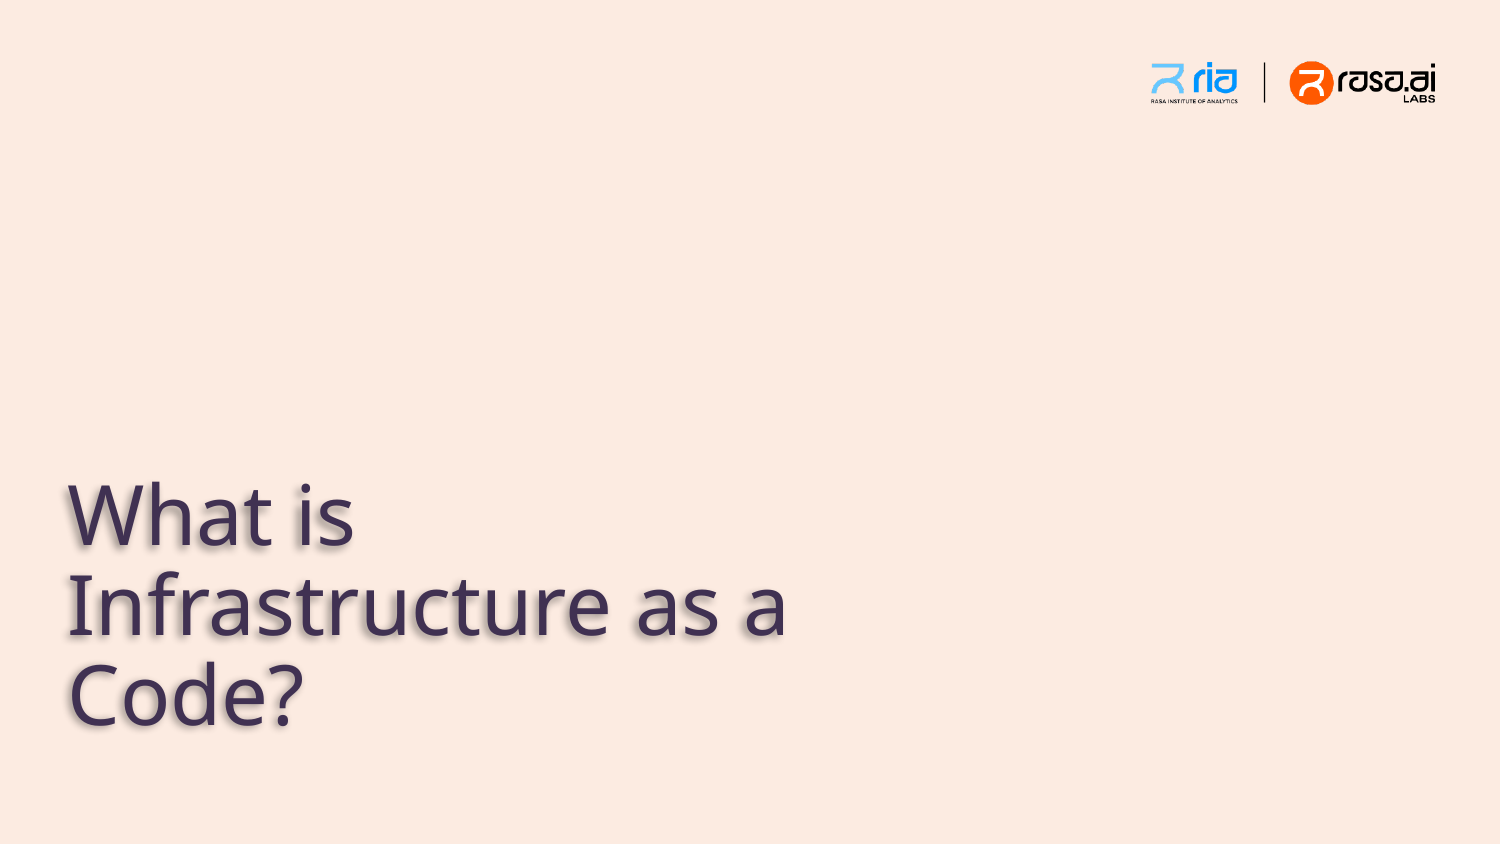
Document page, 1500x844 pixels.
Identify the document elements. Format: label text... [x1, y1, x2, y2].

picture [1149, 59, 1435, 105]
title What is Infrastructure as a Code? [65, 459, 886, 742]
